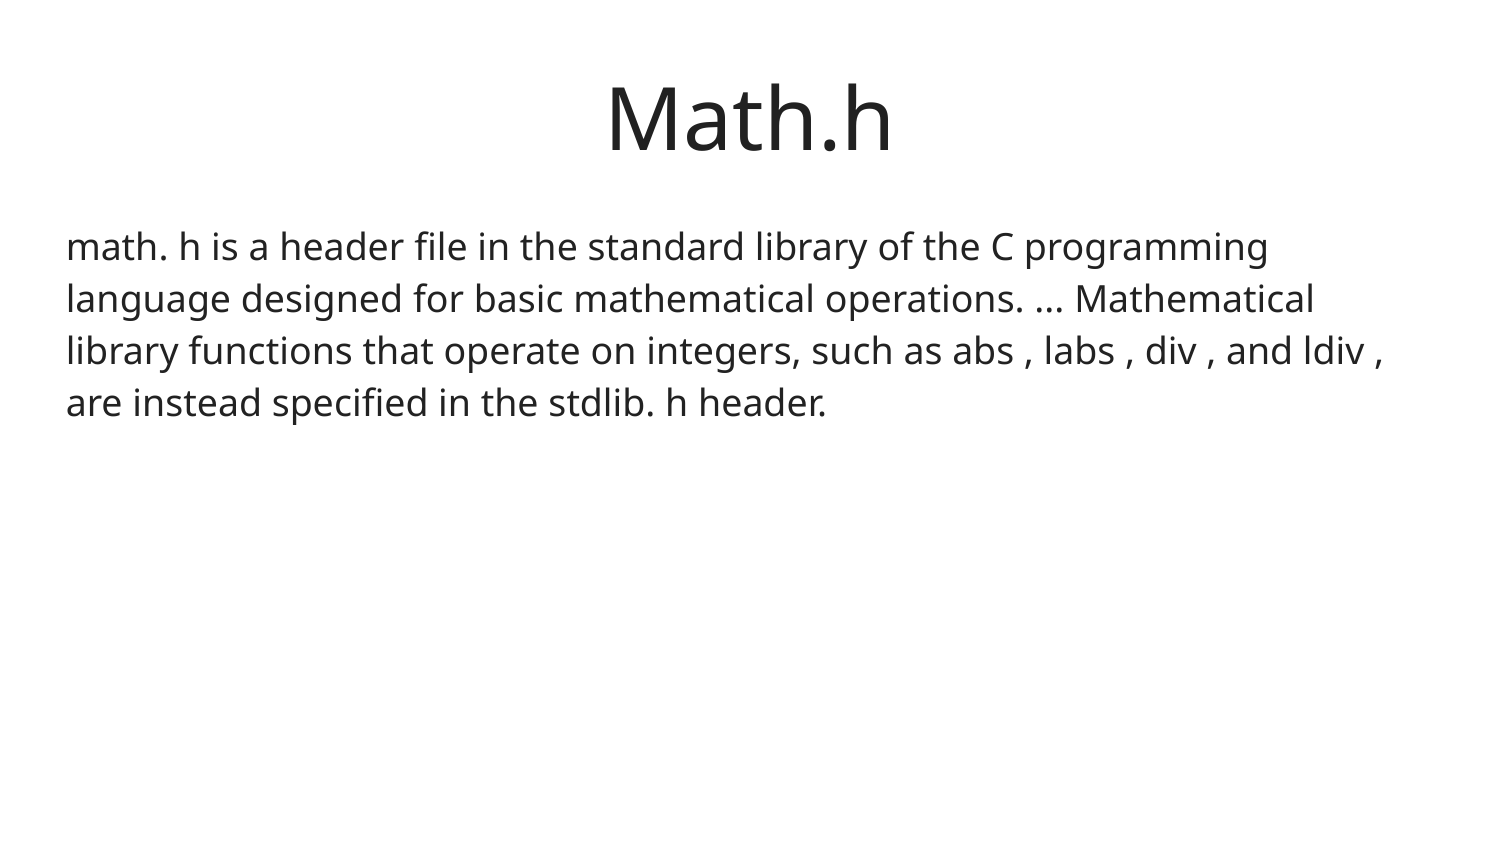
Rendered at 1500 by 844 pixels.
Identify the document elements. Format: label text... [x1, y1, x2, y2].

text_box Math.h [51, 47, 1449, 180]
text_box math. h is a header file in the standard library of the C programming language designed for basic mathematical operations. ... Mathematical library functions that operate on integers, such as abs , labs , div , and ldiv , are instead specified in the stdlib. h header. [51, 201, 1449, 750]
